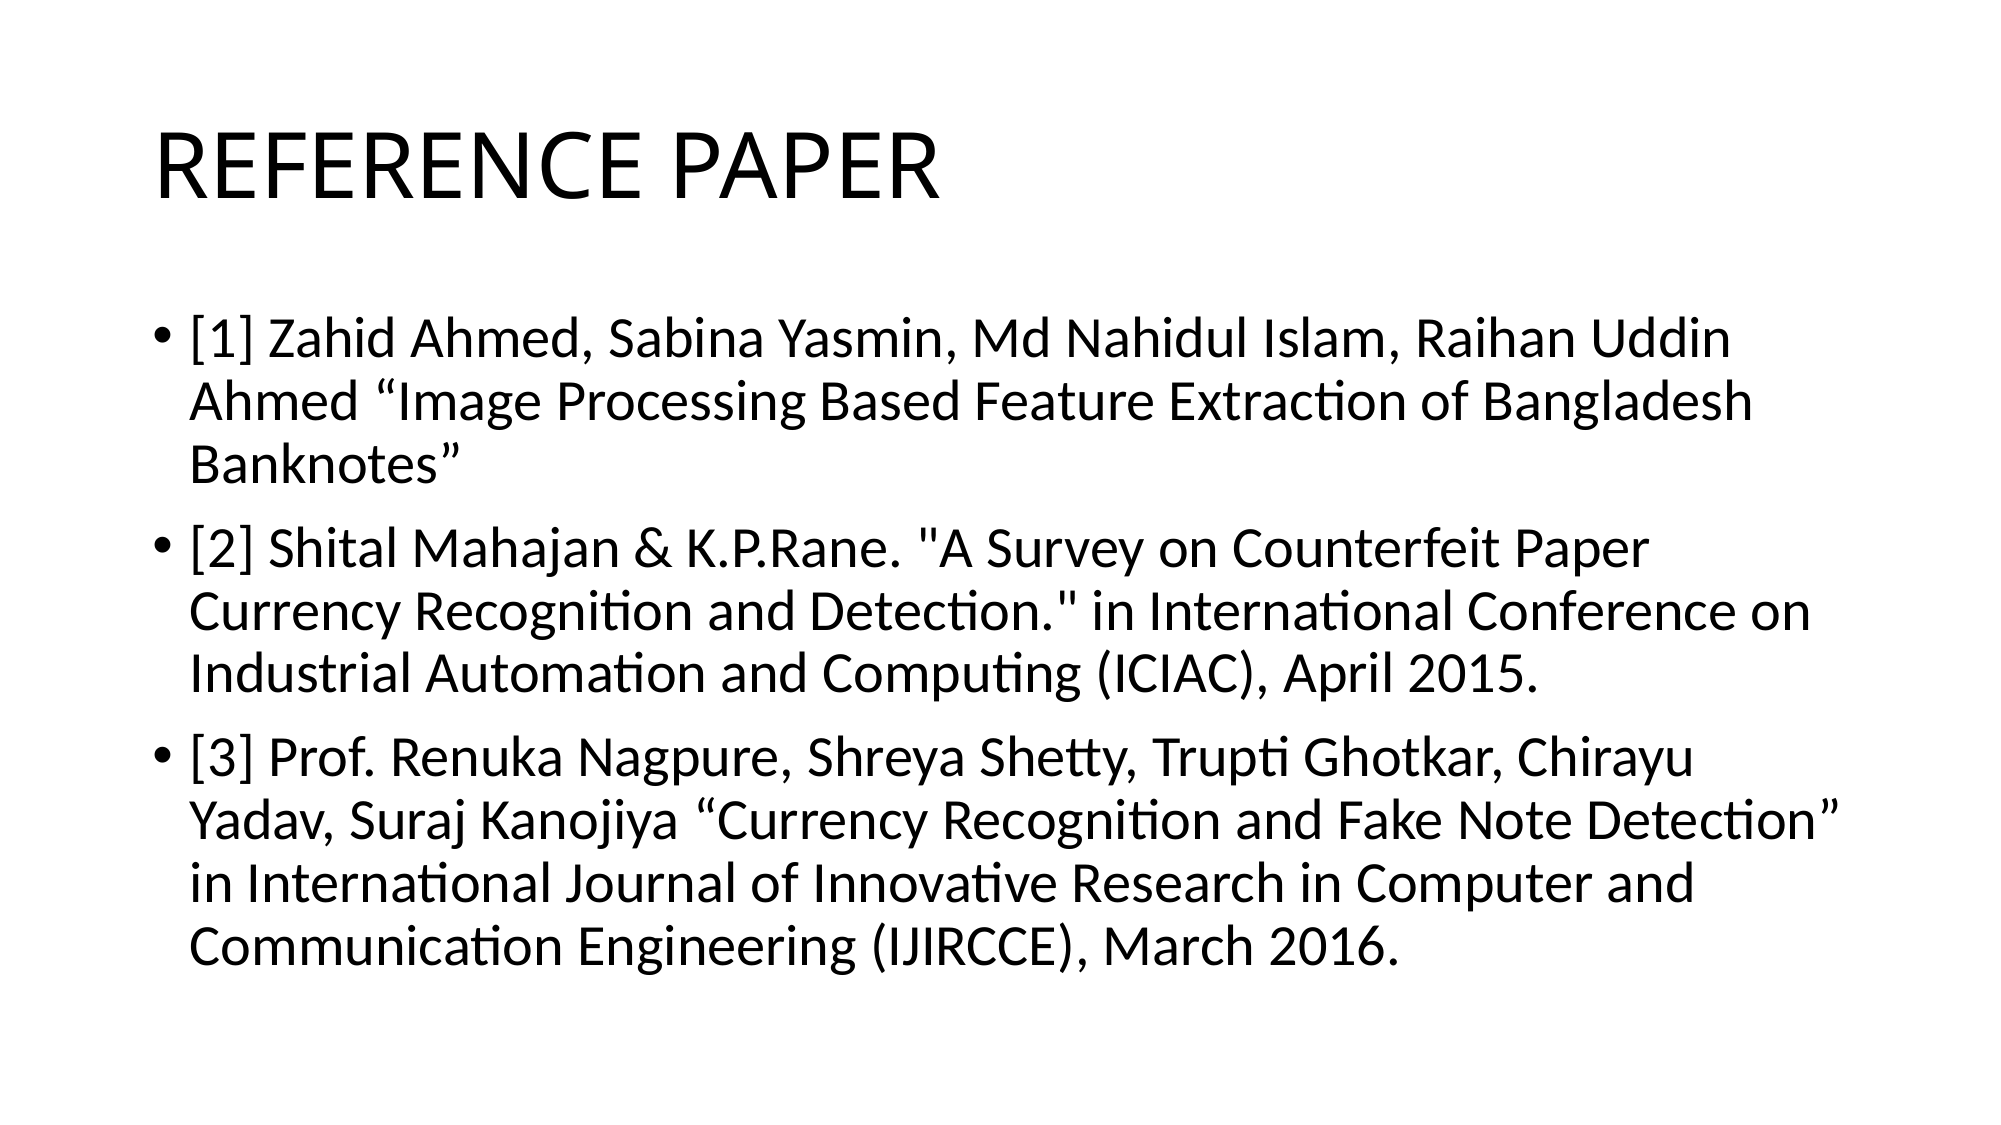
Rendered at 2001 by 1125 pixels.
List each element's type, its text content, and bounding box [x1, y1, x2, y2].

title REFERENCE PAPER [137, 59, 1863, 278]
list [1] Zahid Ahmed, Sabina Yasmin, Md Nahidul Islam, Raihan Uddin Ahmed “Image Processing Based Feature Extraction of Bangladesh Banknotes” [2] Shital Mahajan & K.P.Rane. "A Survey on Counterfeit Paper Currency Recognition and Detection." in International Conference on Industrial Automation and Computing (ICIAC), April 2015. [3] Prof. Renuka Nagpure, Shreya Shetty, Trupti Ghotkar, Chirayu Yadav, Suraj Kanojiya “Currency Recognition and Fake Note Detection” in International Journal of Innovative Research in Computer and Communication Engineering (IJIRCCE), March 2016. [137, 299, 1863, 1014]
